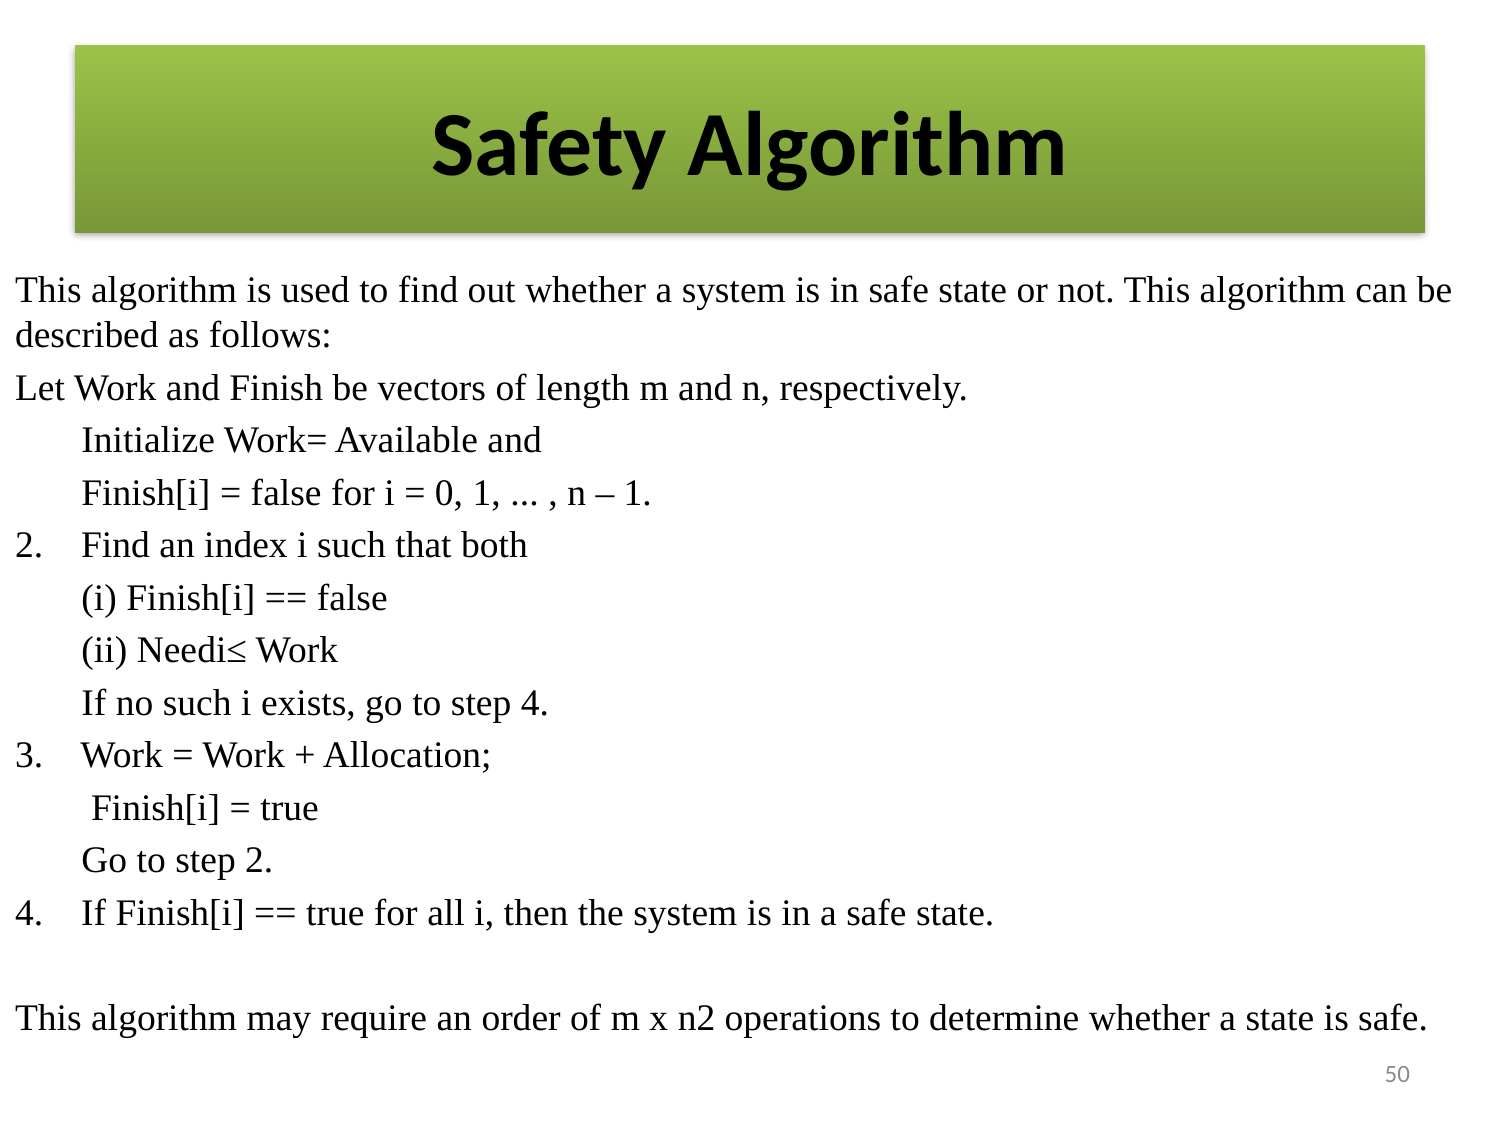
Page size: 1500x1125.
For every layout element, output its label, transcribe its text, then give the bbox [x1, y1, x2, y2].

slide_number 50 [1074, 1042, 1425, 1103]
title Safety Algorithm [75, 45, 1425, 233]
list This algorithm is used to find out whether a system is in safe state or not. This algorithm can be described as follows: Let Work and Finish be vectors of length m and n, respectively. Initialize Work= Available and Finish[i] = false for i = 0, 1, ... , n – 1. 2. Find an index i such that both (i) Finish[i] == false (ii) Needi≤ Work If no such i exists, go to step 4. 3. Work = Work + Allocation; Finish[i] = true Go to step 2. 4. If Finish[i] == true for all i, then the system is in a safe state. This algorithm may require an order of m x n2 operations to determine whether a state is safe. [0, 257, 1500, 1121]
